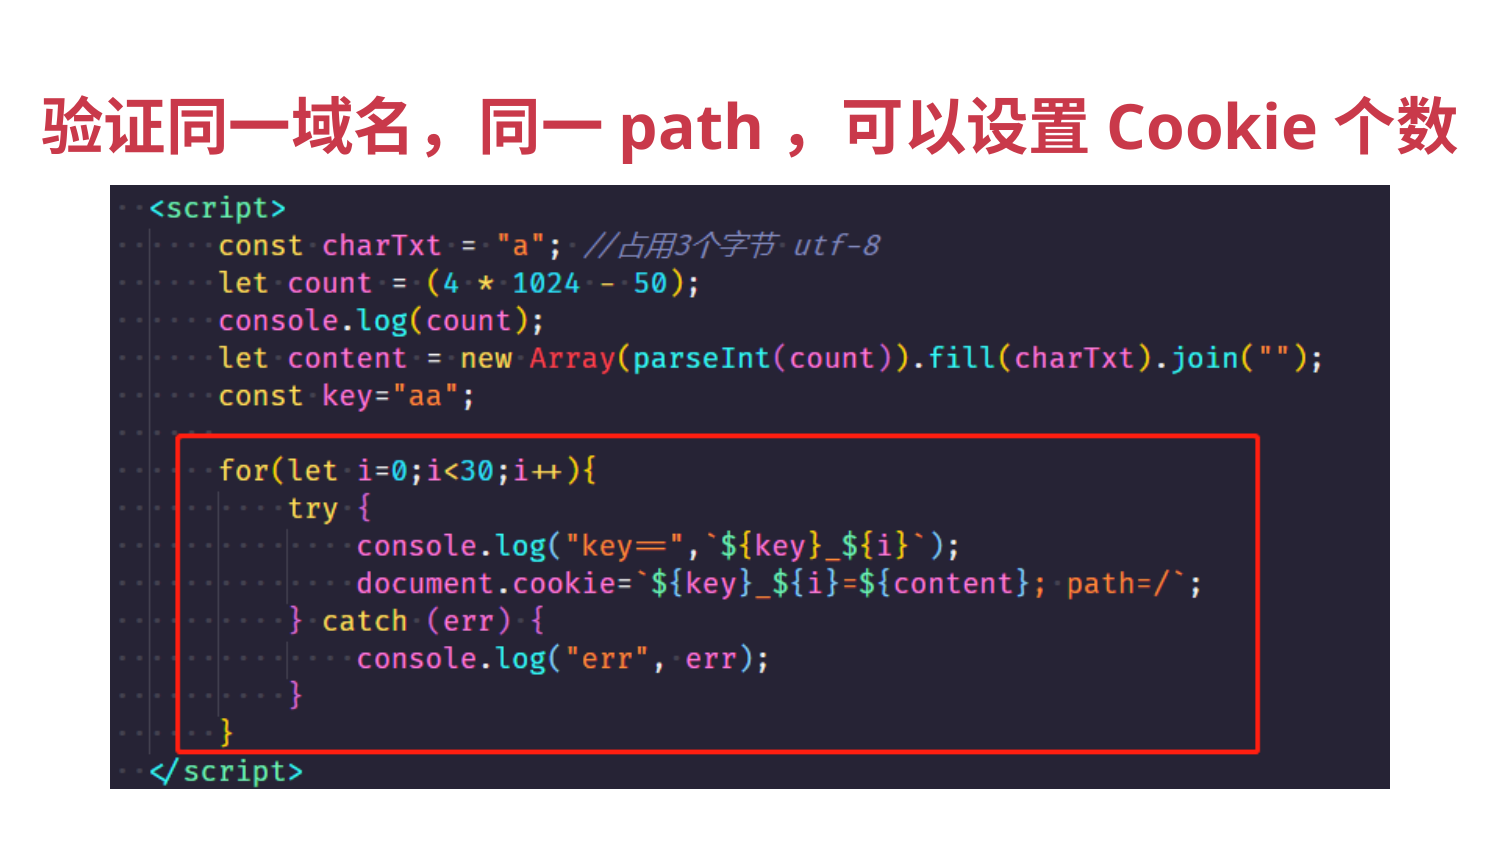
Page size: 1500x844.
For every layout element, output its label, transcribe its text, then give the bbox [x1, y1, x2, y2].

text_box 验证同一域名，同一path，可以设置Cookie个数 [26, 79, 1474, 170]
picture [110, 185, 1390, 789]
